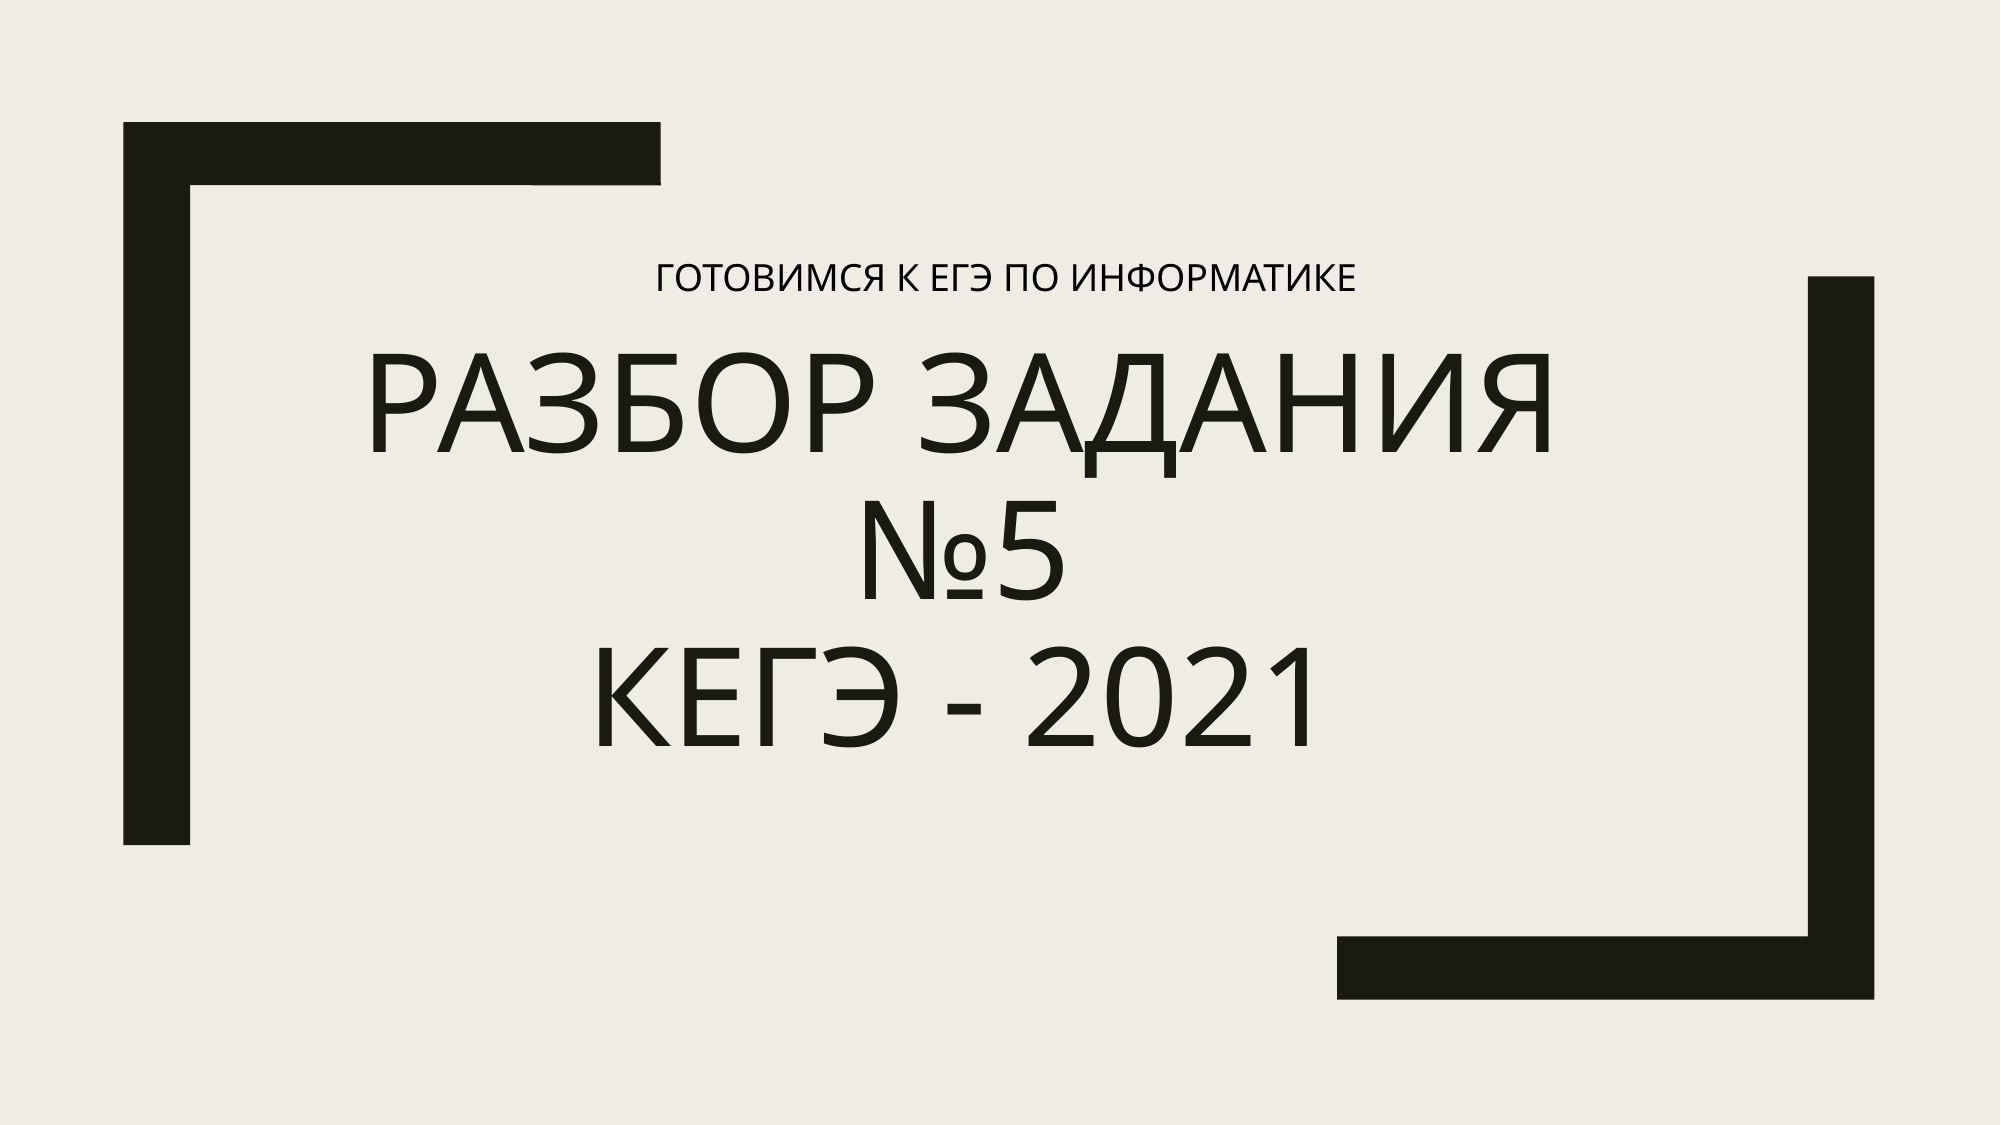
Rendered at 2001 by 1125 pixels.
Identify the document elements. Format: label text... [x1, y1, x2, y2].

title РАЗБОР Задания №5 КЕГЭ - 2021 [276, 438, 1648, 784]
text_box ГОТОВИМСЯ К ЕГЭ ПО ИНФОРМАТИКЕ [640, 246, 1392, 306]
